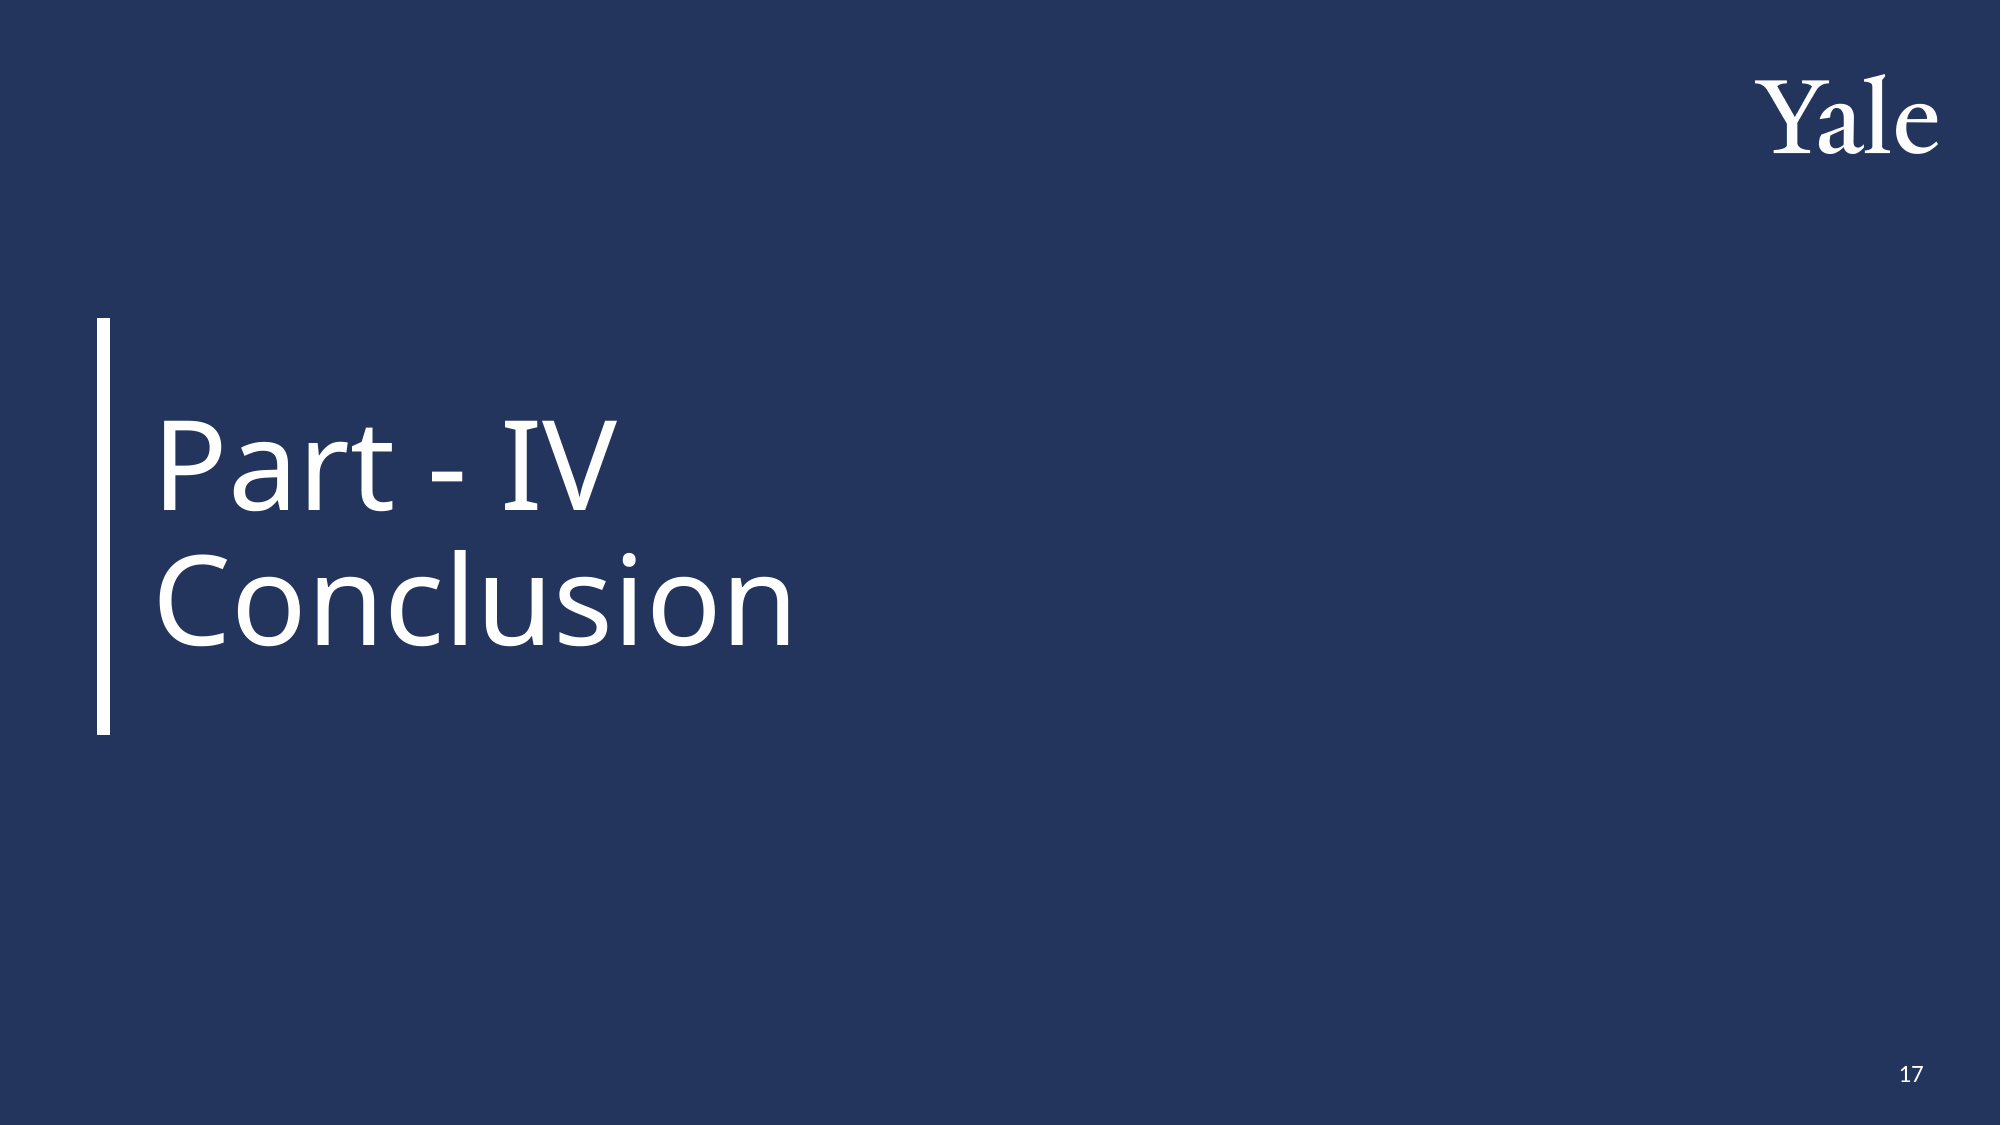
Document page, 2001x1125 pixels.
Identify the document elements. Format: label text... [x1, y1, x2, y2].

slide_number 17 [1488, 1042, 1939, 1103]
title Part - IV Conclusion [137, 357, 1863, 681]
picture [1755, 74, 1938, 154]
